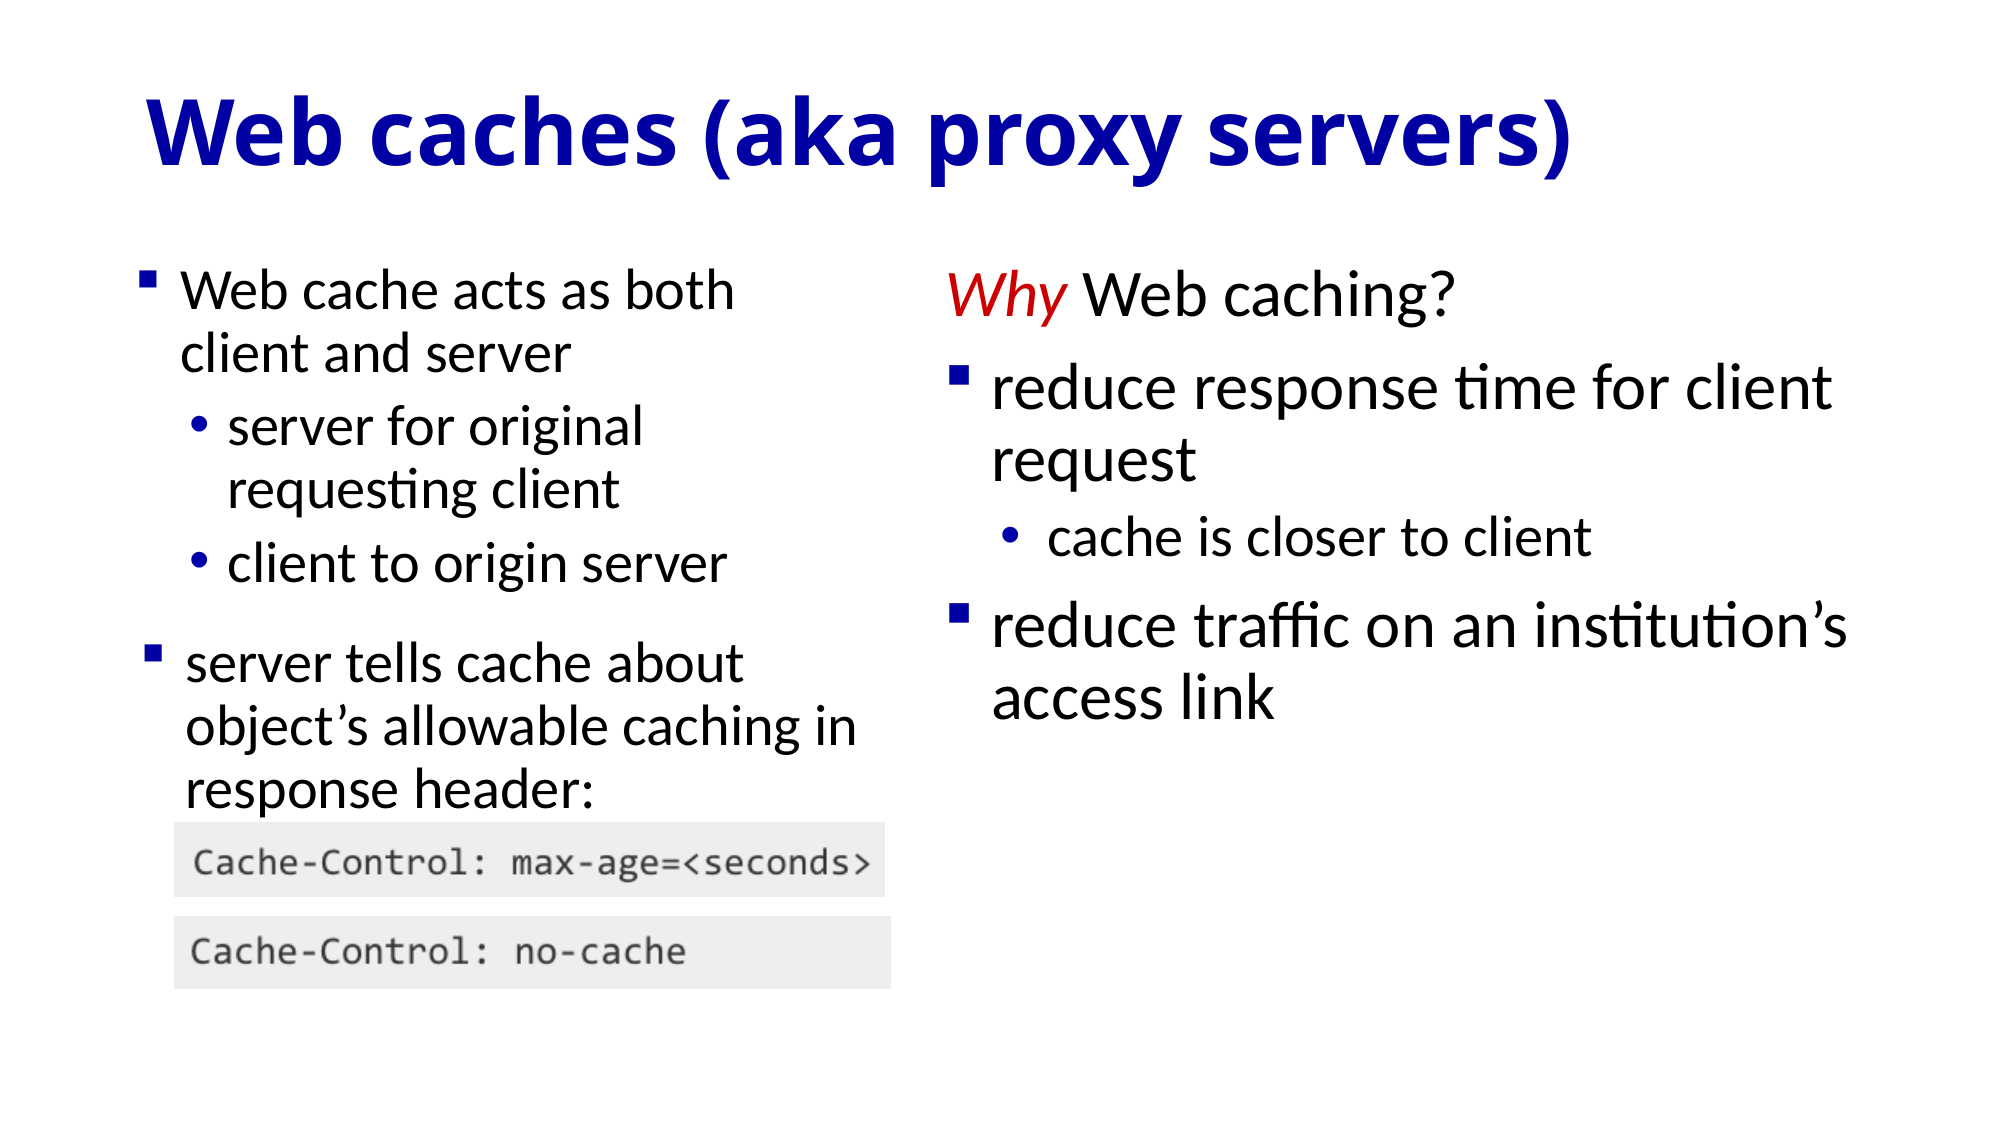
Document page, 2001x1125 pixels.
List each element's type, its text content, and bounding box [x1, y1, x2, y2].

text_box Web cache acts as both client and server server for original requesting client client to origin server [98, 251, 879, 602]
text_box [103, 624, 891, 989]
title Web caches (aka proxy servers) [131, 62, 1856, 209]
text_box Why Web caching? reduce response time for client request cache is closer to client reduce traffic on an institution’s access link [909, 251, 1902, 1015]
